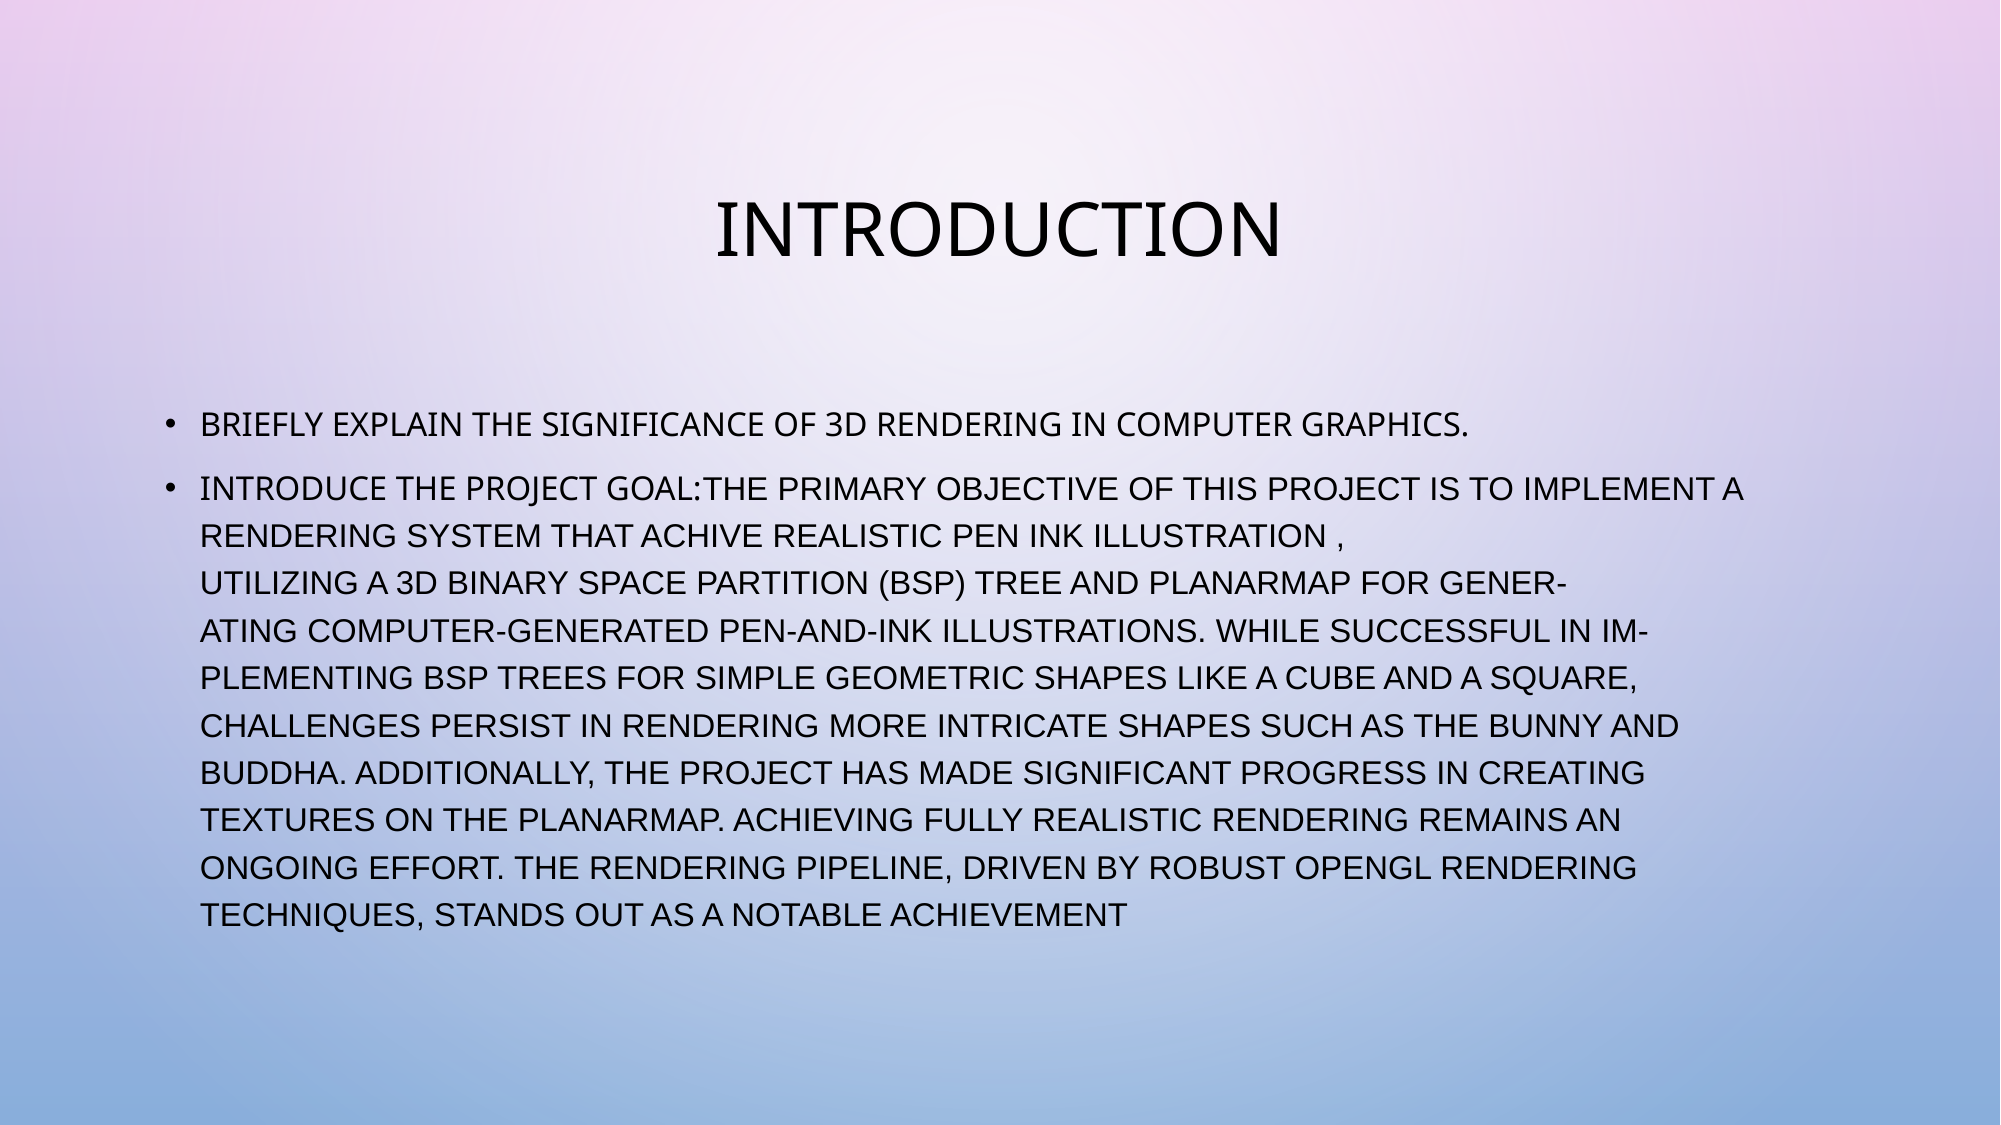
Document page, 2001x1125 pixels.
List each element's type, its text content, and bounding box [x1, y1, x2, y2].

list Briefly explain the significance of 3D rendering in computer graphics. Introduce the project goal:The primary objective of this project is to implement a rendering system that achive realistic pen Ink illustration , utilizing a 3D Binary Space Partition (BSP) tree and PlanarMap for gener- ating computer-generated pen-and-ink illustrations. While successful in im- plementing BSP trees for simple geometric shapes like a cube and a square, challenges persist in rendering more intricate shapes such as the bunny and Buddha. Additionally, the project has made significant progress in creating textures on the PlanarMap. Achieving fully realistic rendering remains an ongoing effort. The rendering pipeline, driven by robust OpenGL rendering techniques, stands out as a notable achievement [149, 388, 1851, 950]
title Introduction [149, 101, 1851, 364]
